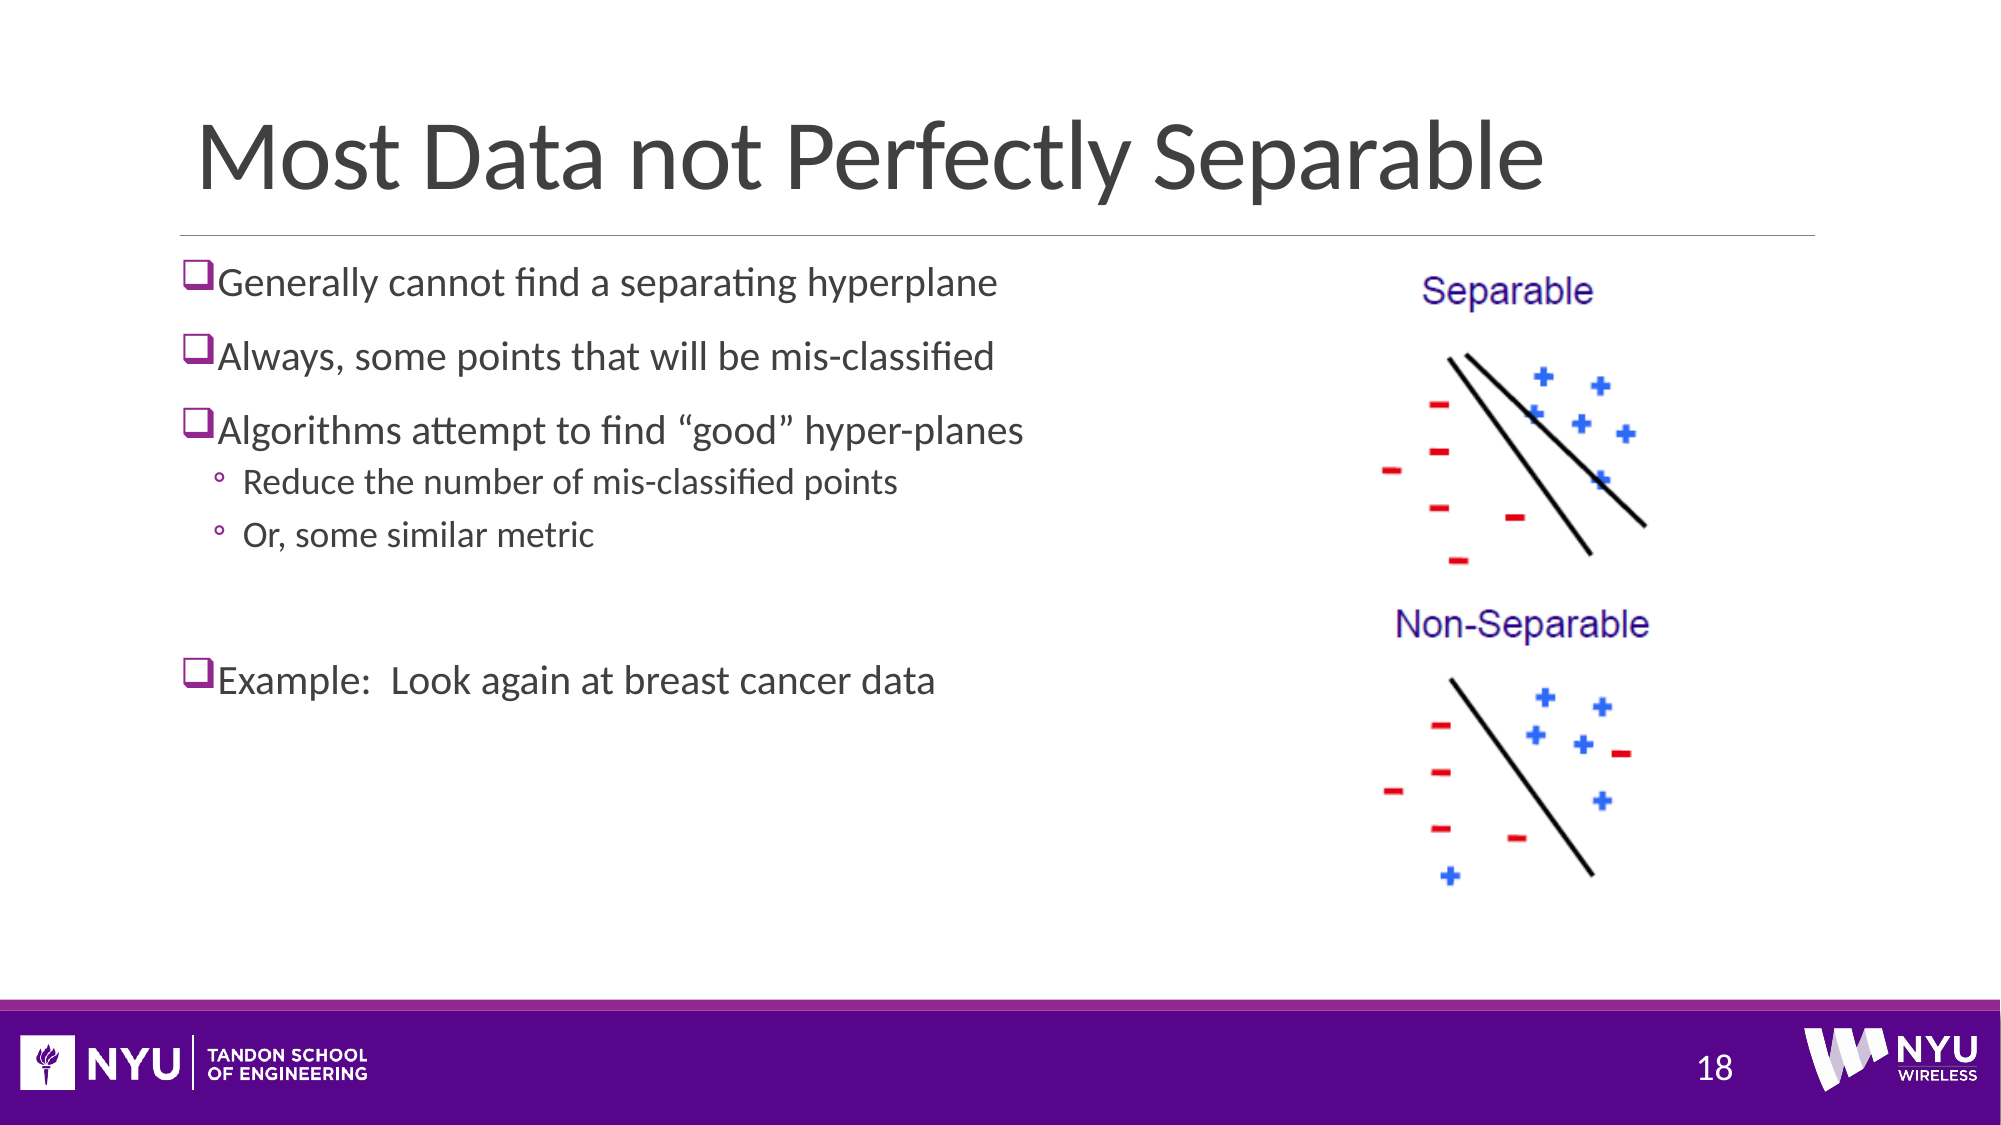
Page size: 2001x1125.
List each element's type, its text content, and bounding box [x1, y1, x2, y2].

picture [1353, 251, 1714, 919]
title Most Data not Perfectly Separable [180, 47, 1830, 218]
slide_number 18 [1533, 1035, 1749, 1096]
list Generally cannot find a separating hyperplane Always, some points that will be mis-classified Algorithms attempt to find “good” hyper-planes Reduce the number of mis-classified points Or, some similar metric Example: Look again at breast cancer data [180, 252, 1127, 963]
